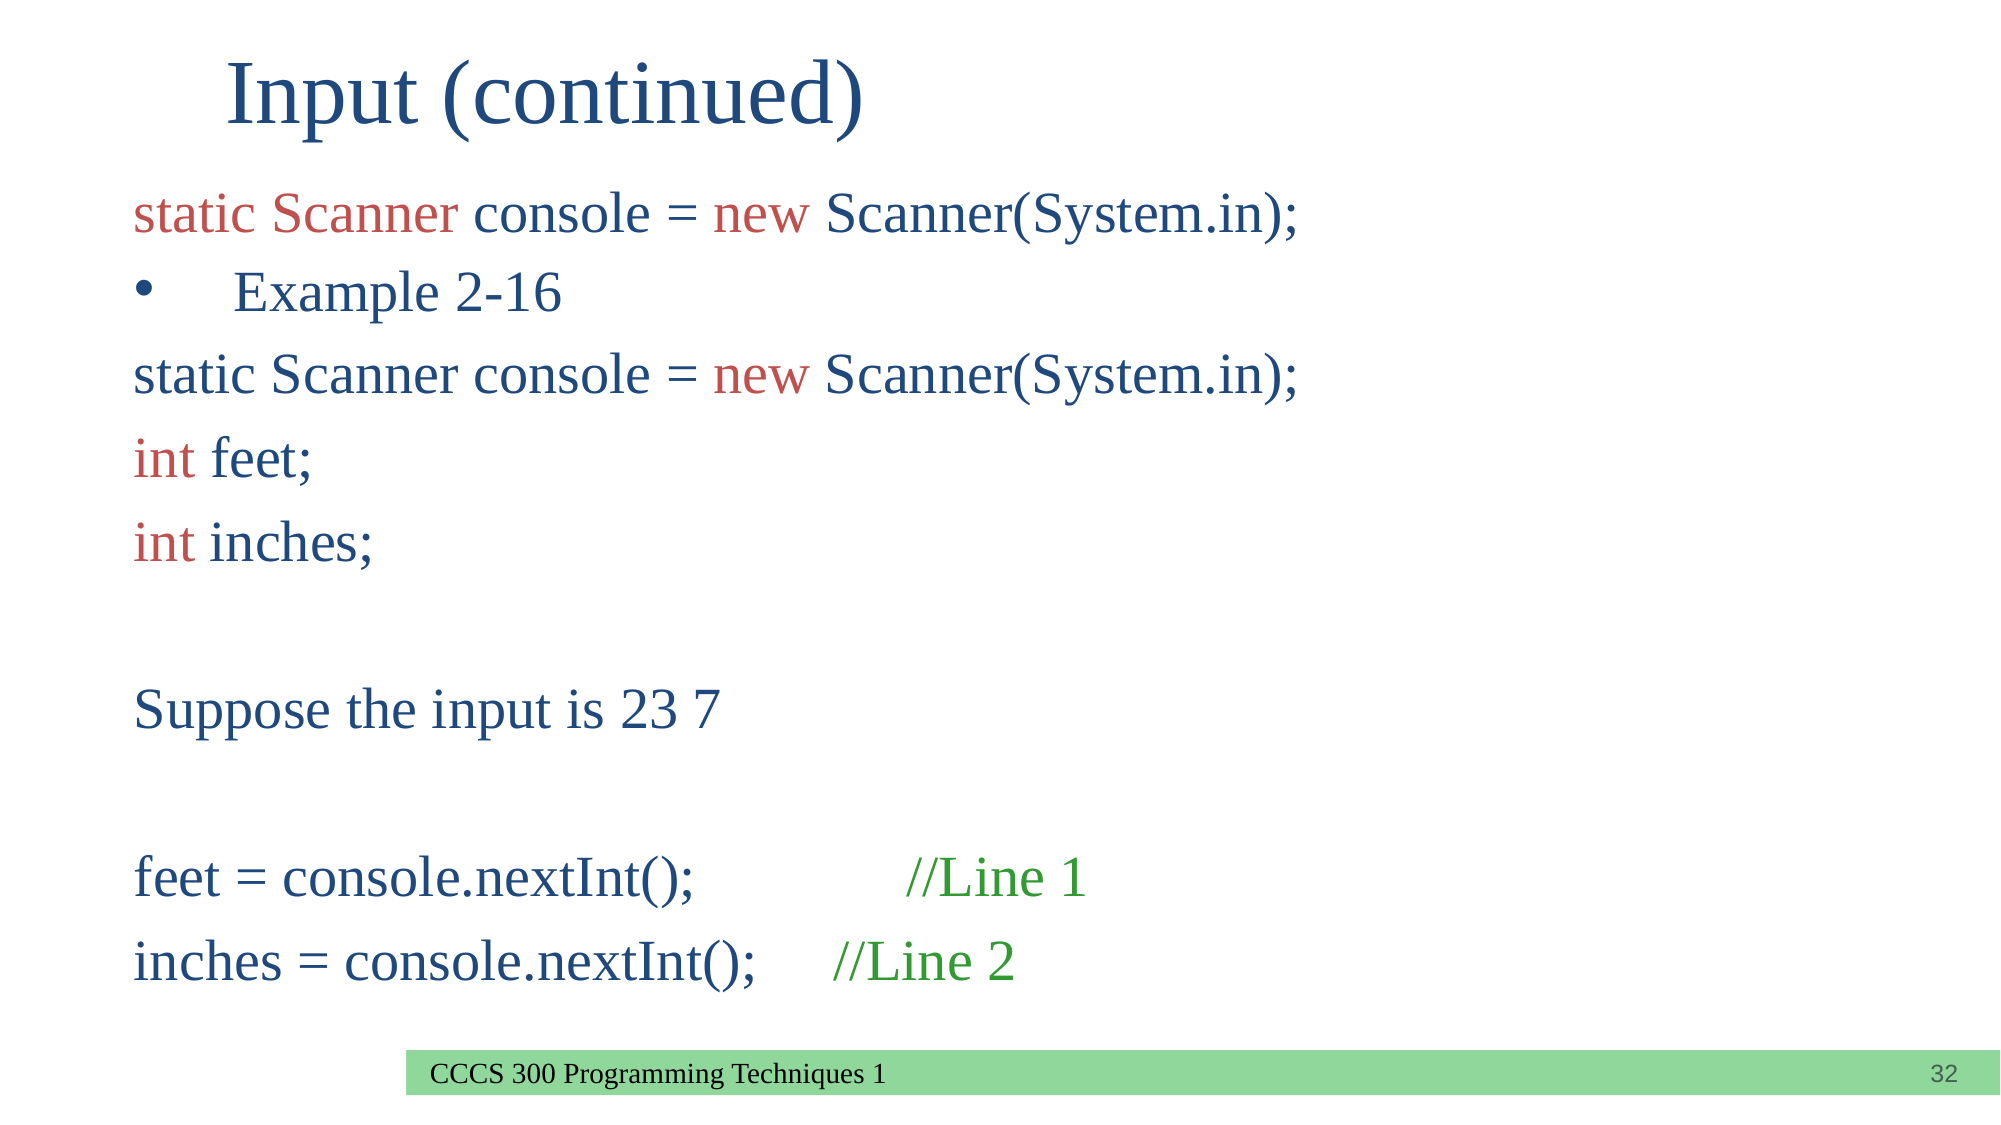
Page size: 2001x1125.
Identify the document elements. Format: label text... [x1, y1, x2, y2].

text_box CCCS 300 Programming Techniques 1 [415, 1046, 1291, 1122]
slide_number 32 [1523, 1042, 1974, 1103]
list static Scanner console = new Scanner(System.in); Example 2-16 static Scanner console = new Scanner(System.in); int feet; int inches; Suppose the input is 23 7 feet = console.nextInt(); //Line 1 inches = console.nextInt(); //Line 2 [118, 174, 1830, 1043]
title Input (continued) [210, 0, 1755, 174]
